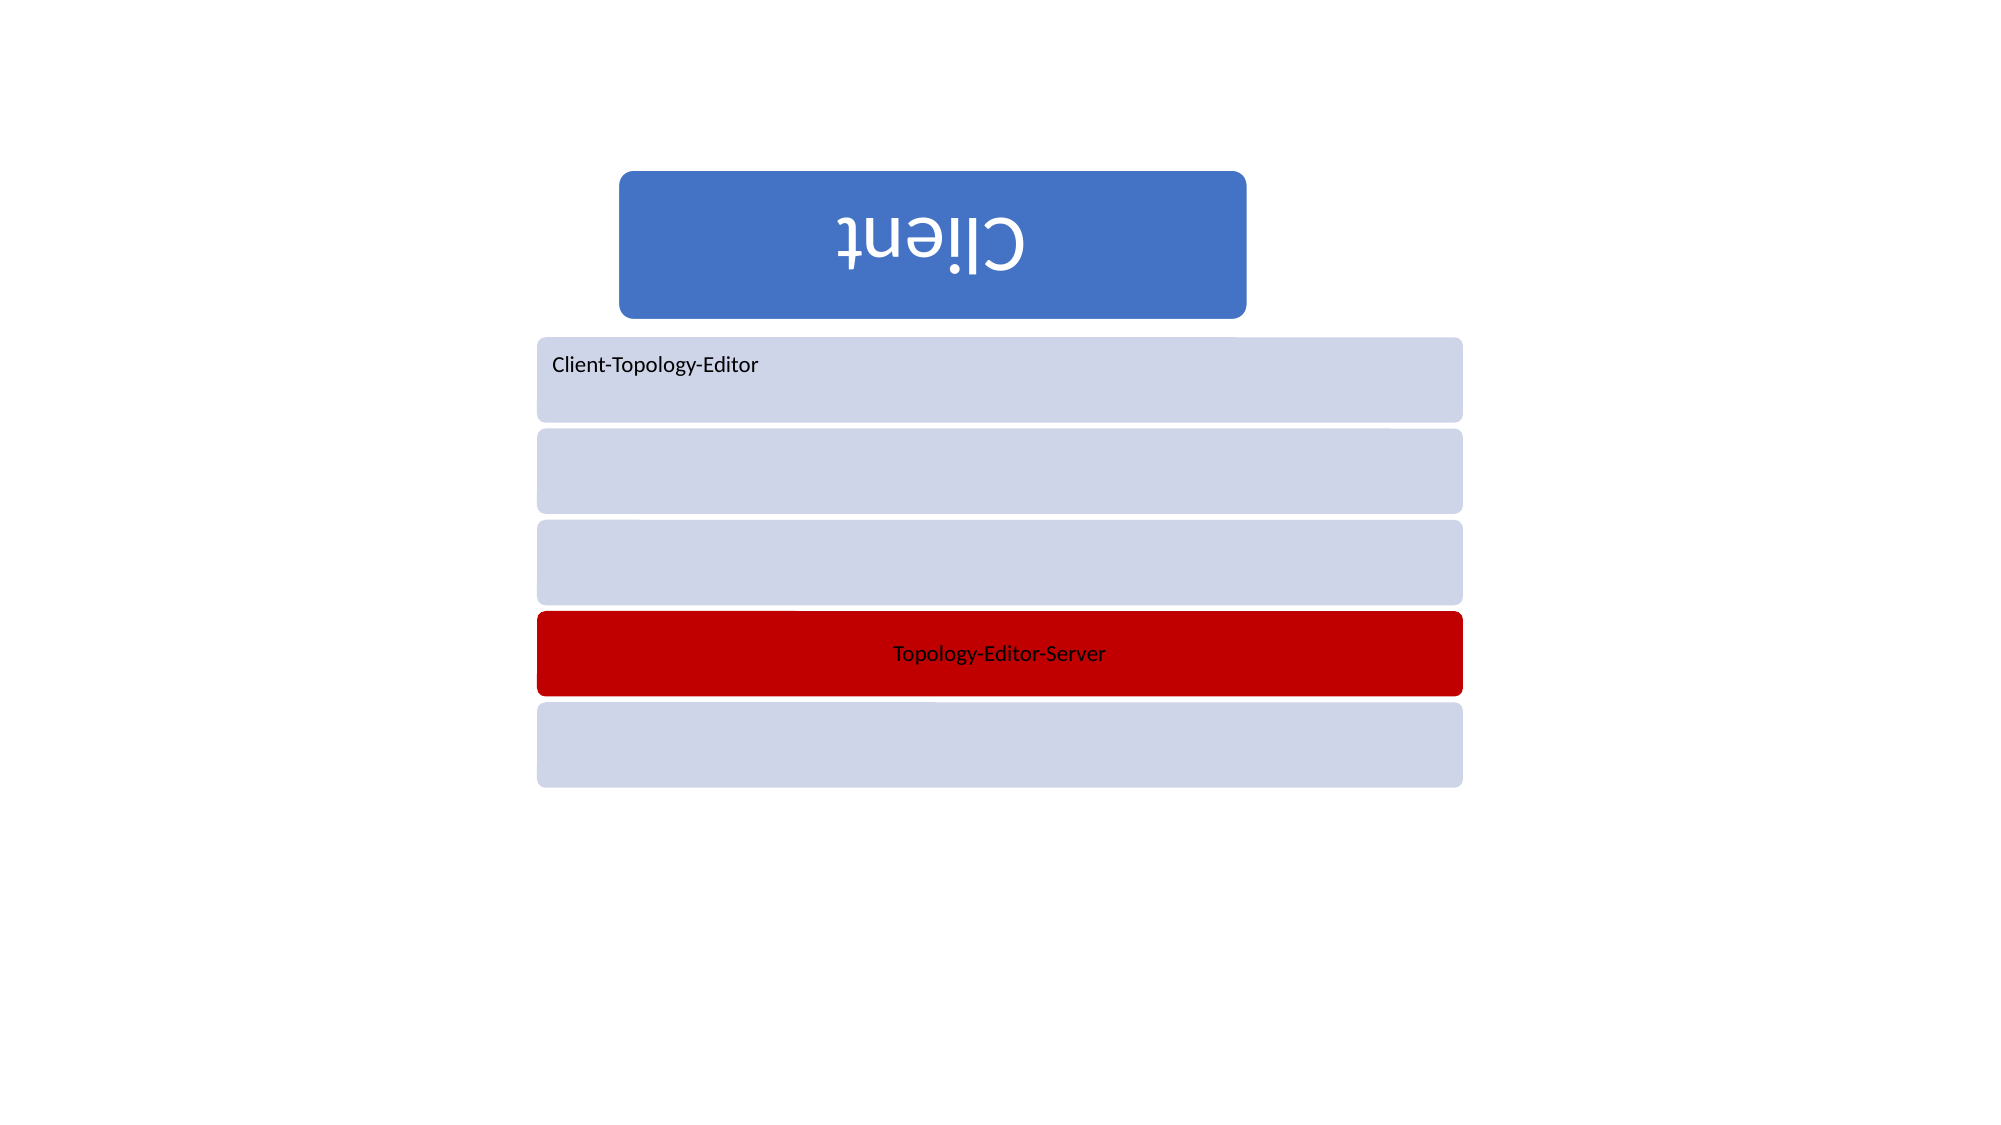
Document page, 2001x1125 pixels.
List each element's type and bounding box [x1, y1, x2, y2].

text_box [333, 117, 1667, 1007]
